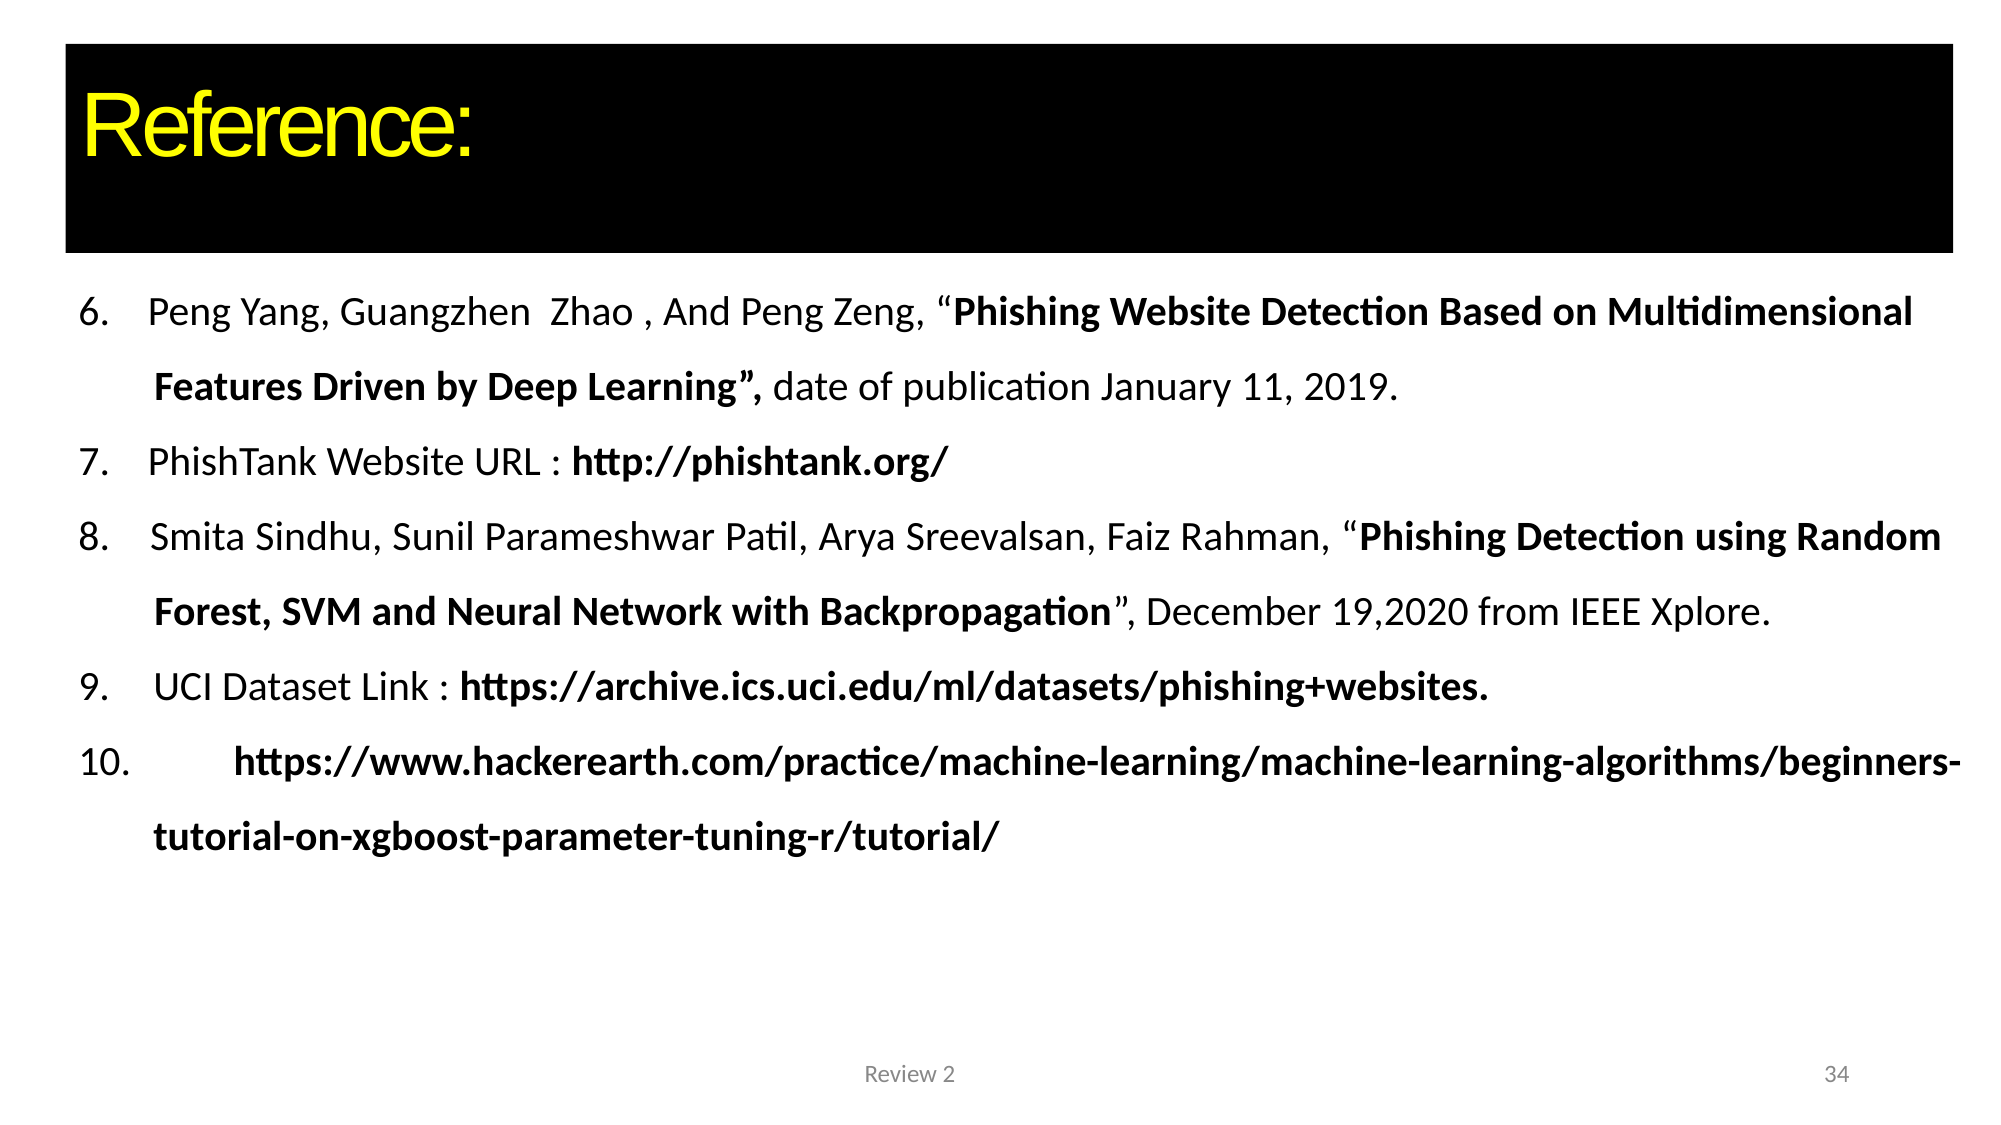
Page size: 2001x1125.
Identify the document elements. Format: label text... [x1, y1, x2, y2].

text_box 6. Peng Yang, Guangzhen Zhao , And Peng Zeng, “Phishing Website Detection Based on Multidimensional Features Driven by Deep Learning”, date of publication January 11, 2019. 7. PhishTank Website URL : http://phishtank.org/ 8. Smita Sindhu, Sunil Parameshwar Patil, Arya Sreevalsan, Faiz Rahman, “Phishing Detection using Random Forest, SVM and Neural Network with Backpropagation”, December 19,2020 from IEEE Xplore. UCI Dataset Link : https://archive.ics.uci.edu/ml/datasets/phishing+websites. https://www.hackerearth.com/practice/machine-learning/machine-learning-algorithms/beginners-tutorial-on-xgboost-parameter-tuning-r/tutorial/ [78, 231, 1963, 860]
slide_number 34 [1817, 1061, 1856, 1091]
footer Review 2 [862, 1061, 1048, 1125]
title Reference: [65, 43, 1954, 253]
